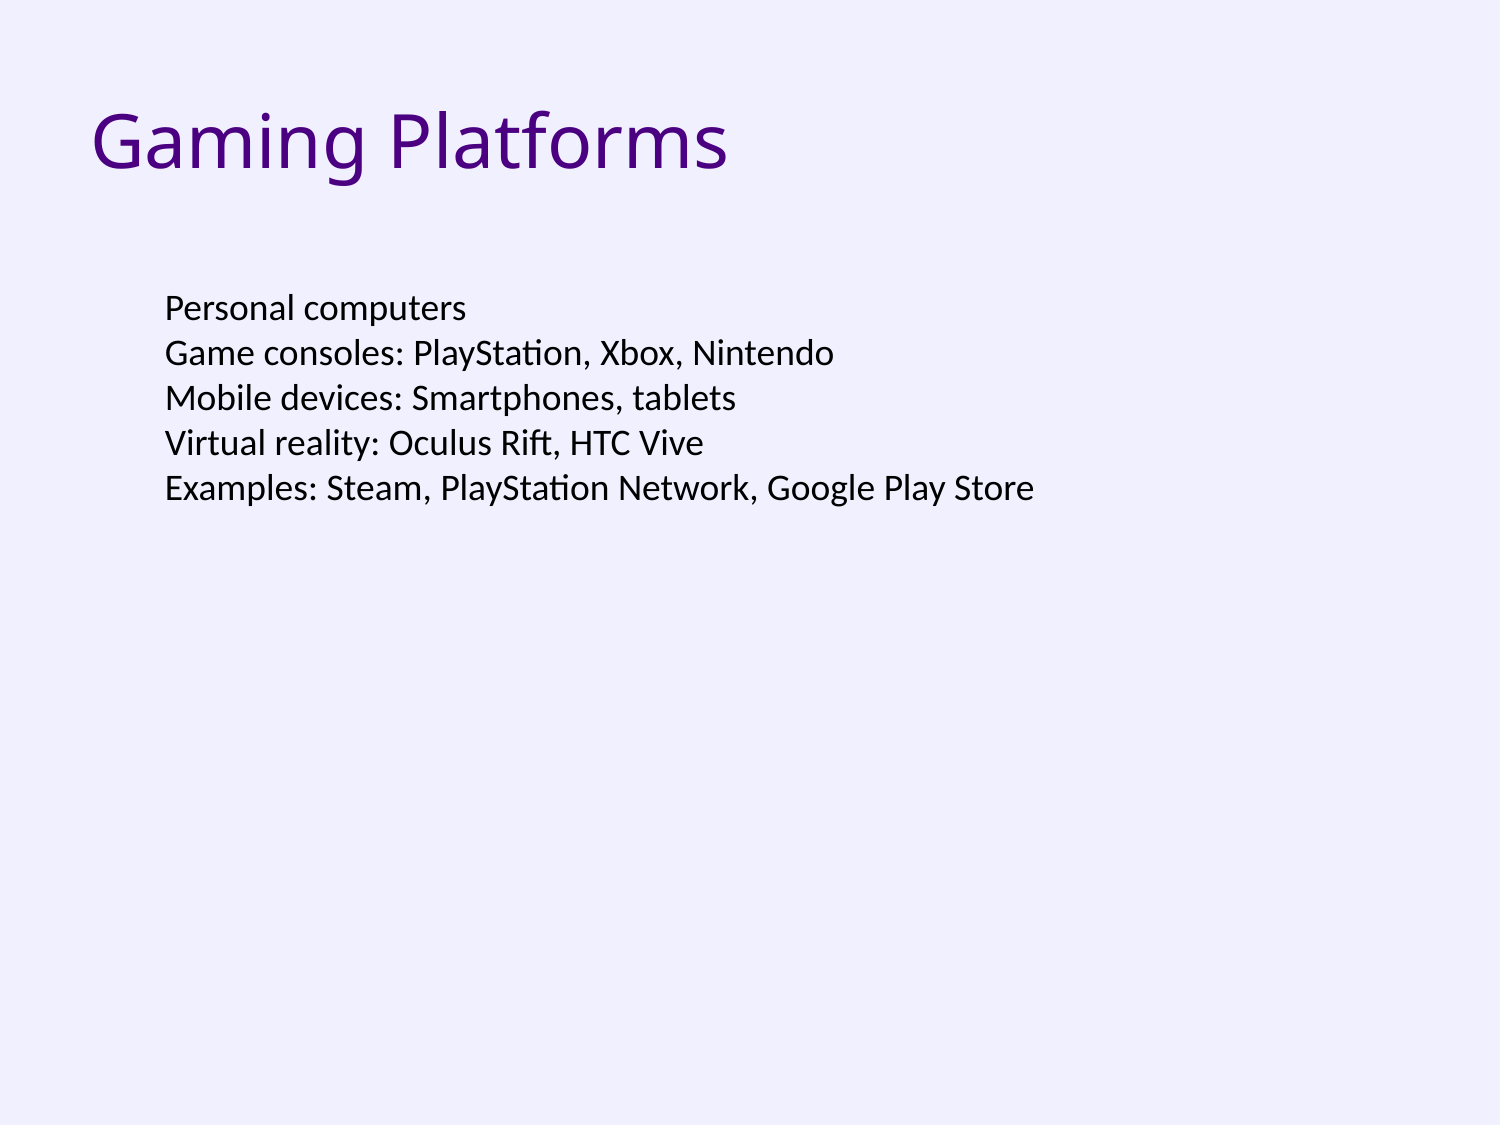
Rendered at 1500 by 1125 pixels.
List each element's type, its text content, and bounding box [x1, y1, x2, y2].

text_box Personal computers Game consoles: PlayStation, Xbox, Nintendo Mobile devices: Smartphones, tablets Virtual reality: Oculus Rift, HTC Vive Examples: Steam, PlayStation Network, Google Play Store [149, 224, 1350, 515]
title Gaming Platforms [75, 45, 1425, 233]
